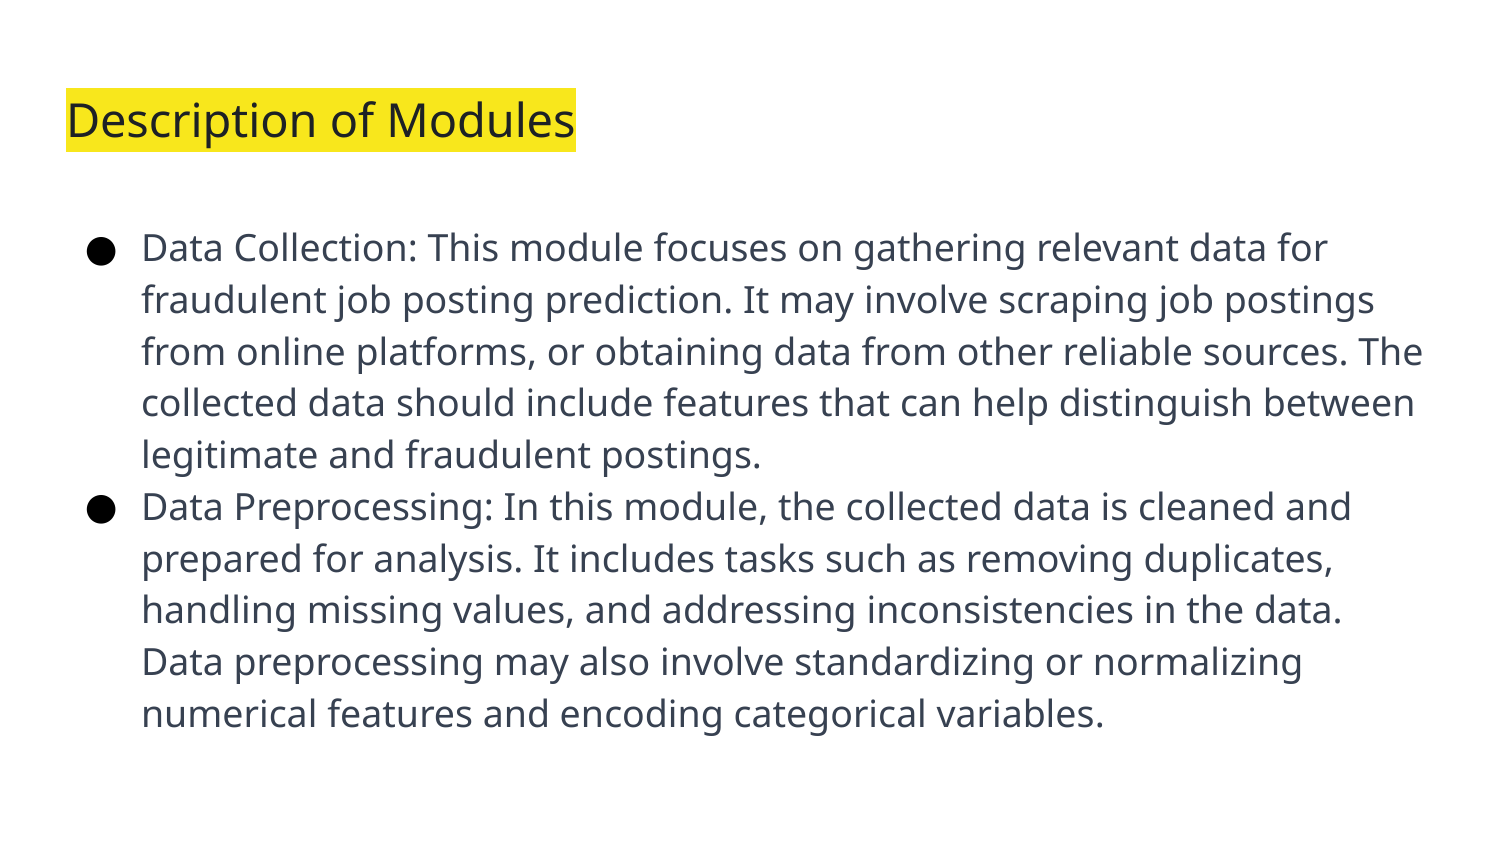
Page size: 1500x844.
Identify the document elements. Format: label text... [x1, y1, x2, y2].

title Description of Modules [51, 72, 1449, 167]
list Data Collection: This module focuses on gathering relevant data for fraudulent job posting prediction. It may involve scraping job postings from online platforms, or obtaining data from other reliable sources. The collected data should include features that can help distinguish between legitimate and fraudulent postings. Data Preprocessing: In this module, the collected data is cleaned and prepared for analysis. It includes tasks such as removing duplicates, handling missing values, and addressing inconsistencies in the data. Data preprocessing may also involve standardizing or normalizing numerical features and encoding categorical variables. [51, 202, 1449, 750]
